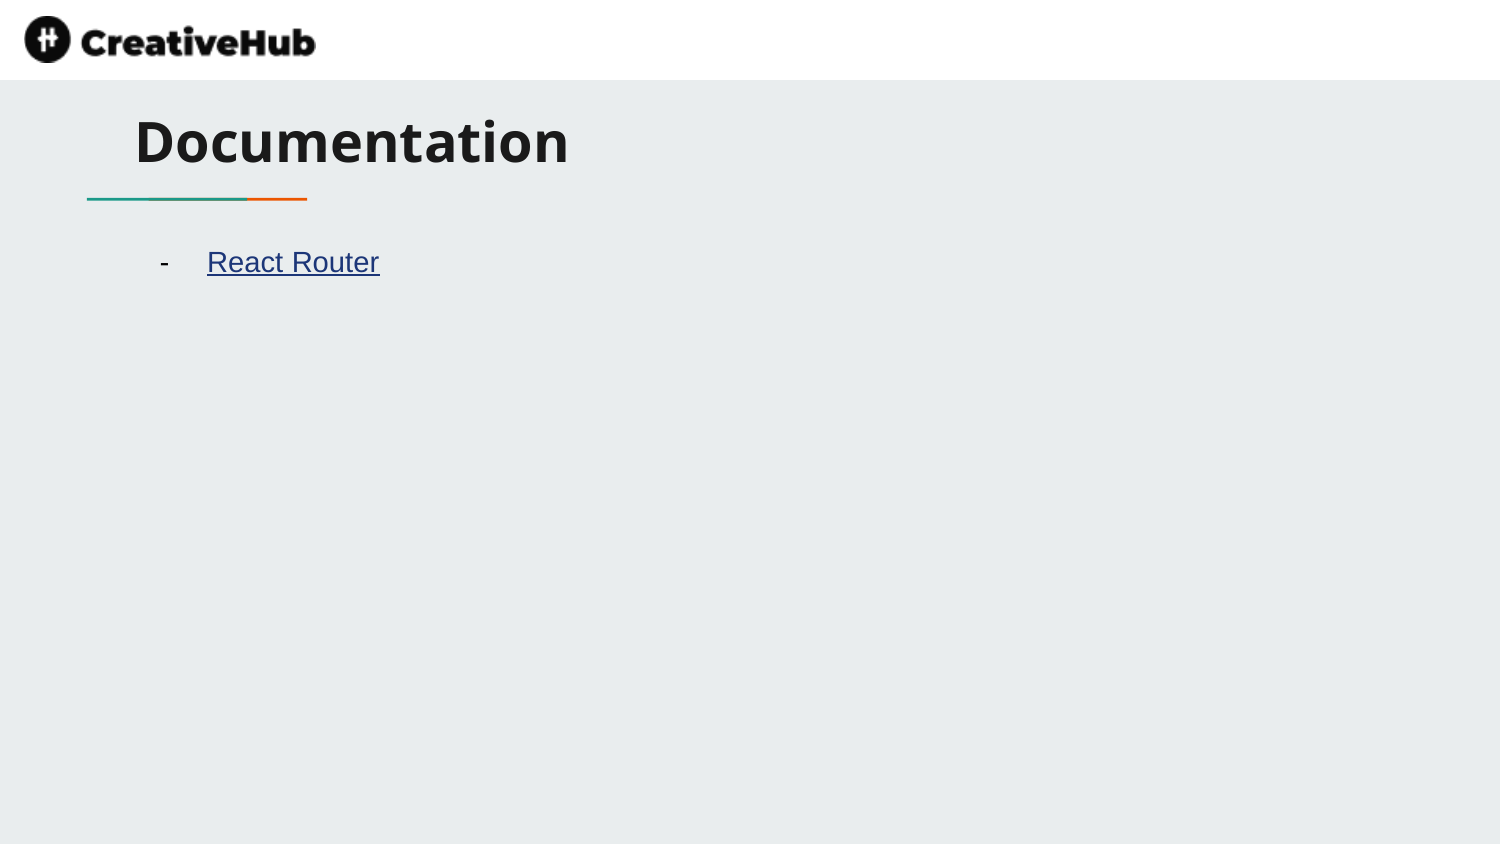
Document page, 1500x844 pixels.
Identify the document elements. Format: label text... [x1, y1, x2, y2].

text_box React Router [145, 236, 1467, 286]
picture [24, 16, 316, 63]
title Documentation [119, 83, 1381, 197]
